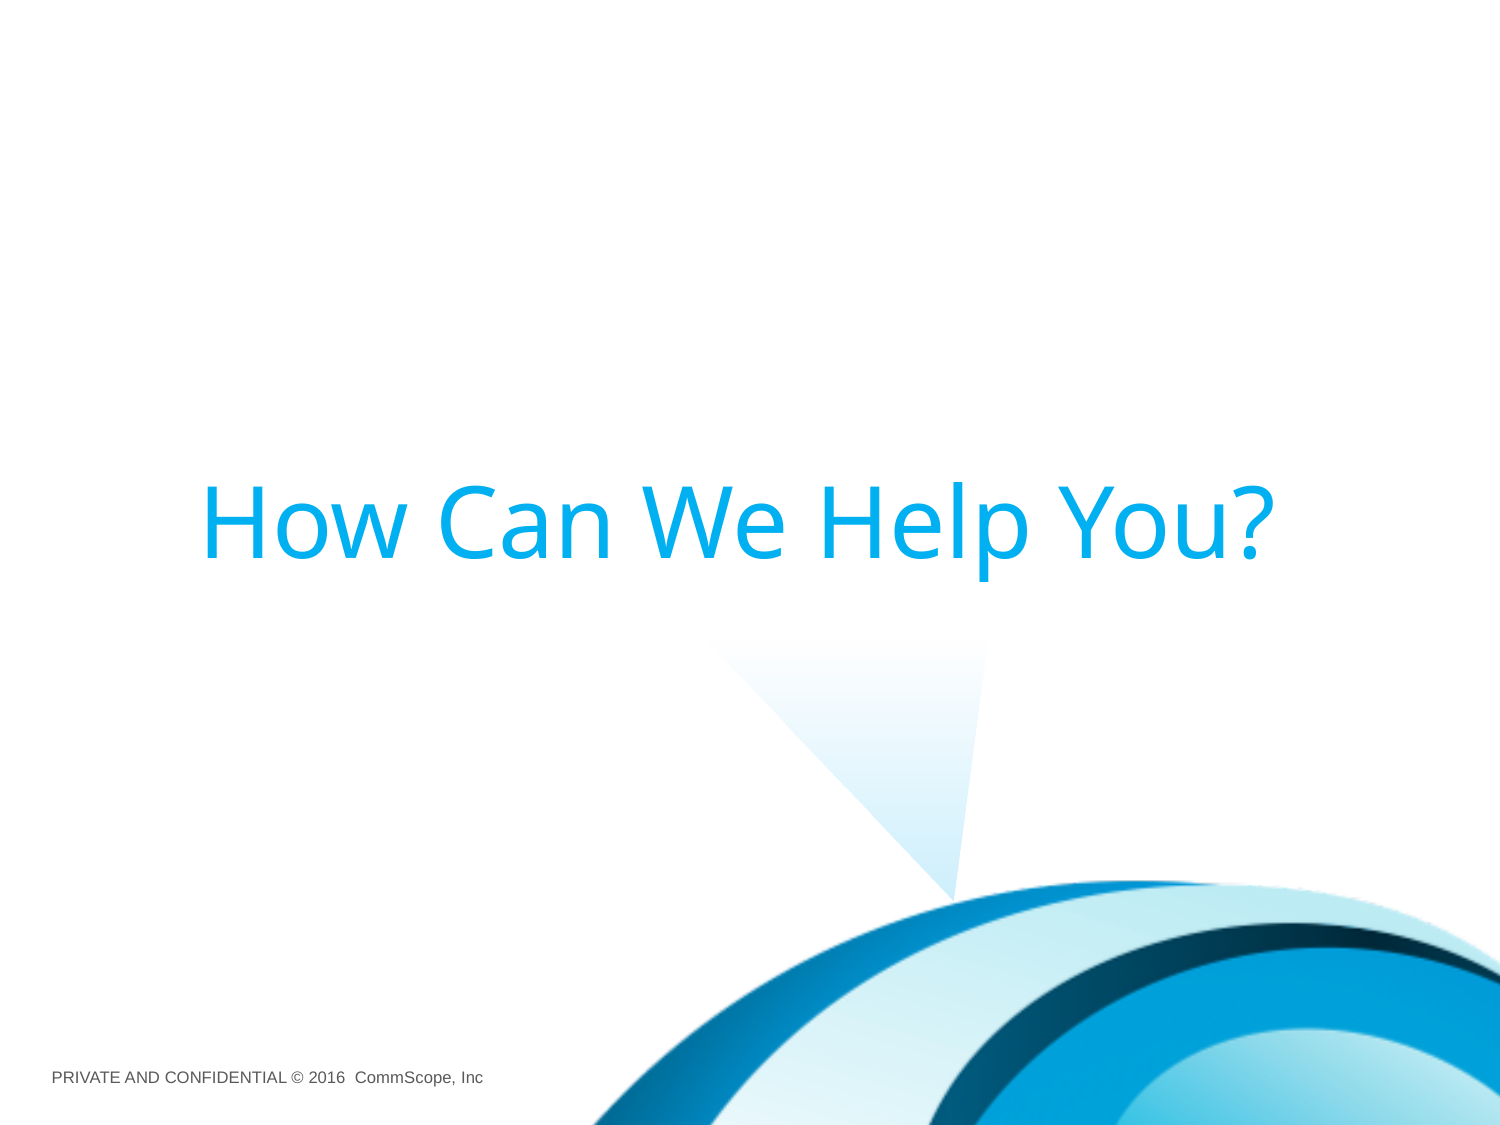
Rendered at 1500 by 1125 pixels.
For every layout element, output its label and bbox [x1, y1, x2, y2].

picture [412, 875, 1500, 1125]
picture [1117, 1028, 1500, 1125]
